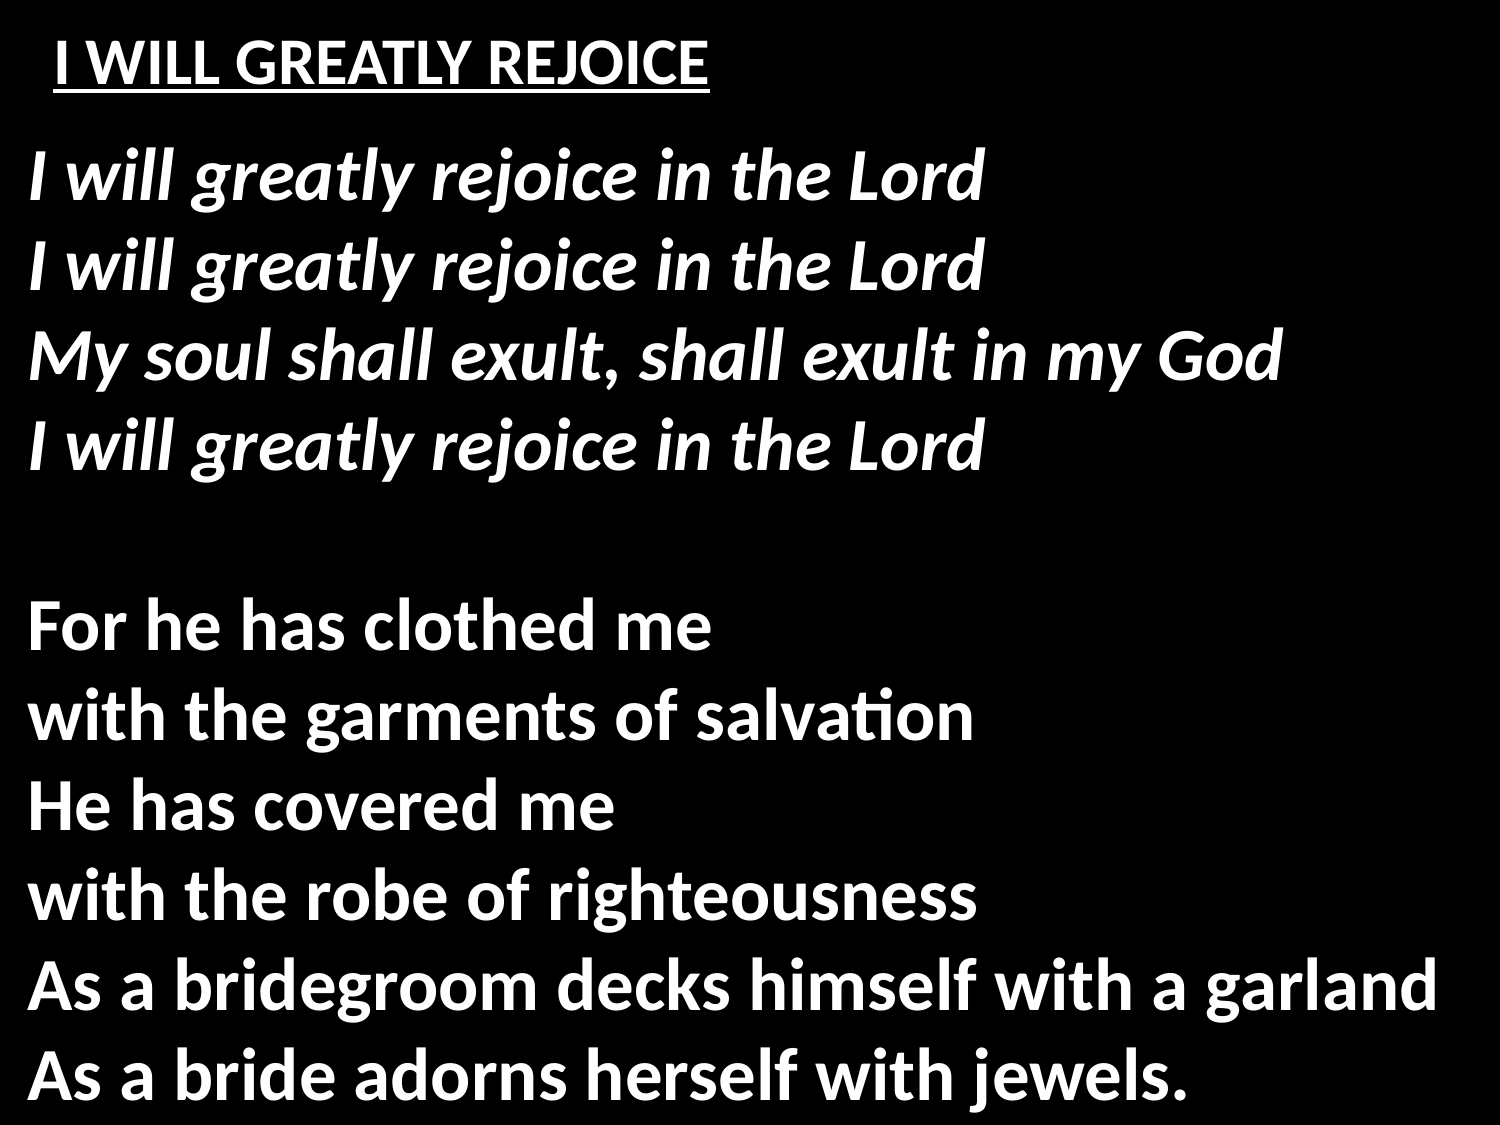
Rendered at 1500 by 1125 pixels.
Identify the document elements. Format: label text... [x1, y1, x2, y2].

list I will greatly rejoice in the Lord I will greatly rejoice in the Lord My soul shall exult, shall exult in my God I will greatly rejoice in the Lord For he has clothed me with the garments of salvation He has covered me with the robe of righteousness As a bridegroom decks himself with a garland As a bride adorns herself with jewels. [8, 125, 1489, 1116]
title I WILL GREATLY REJOICE [10, 0, 1490, 117]
